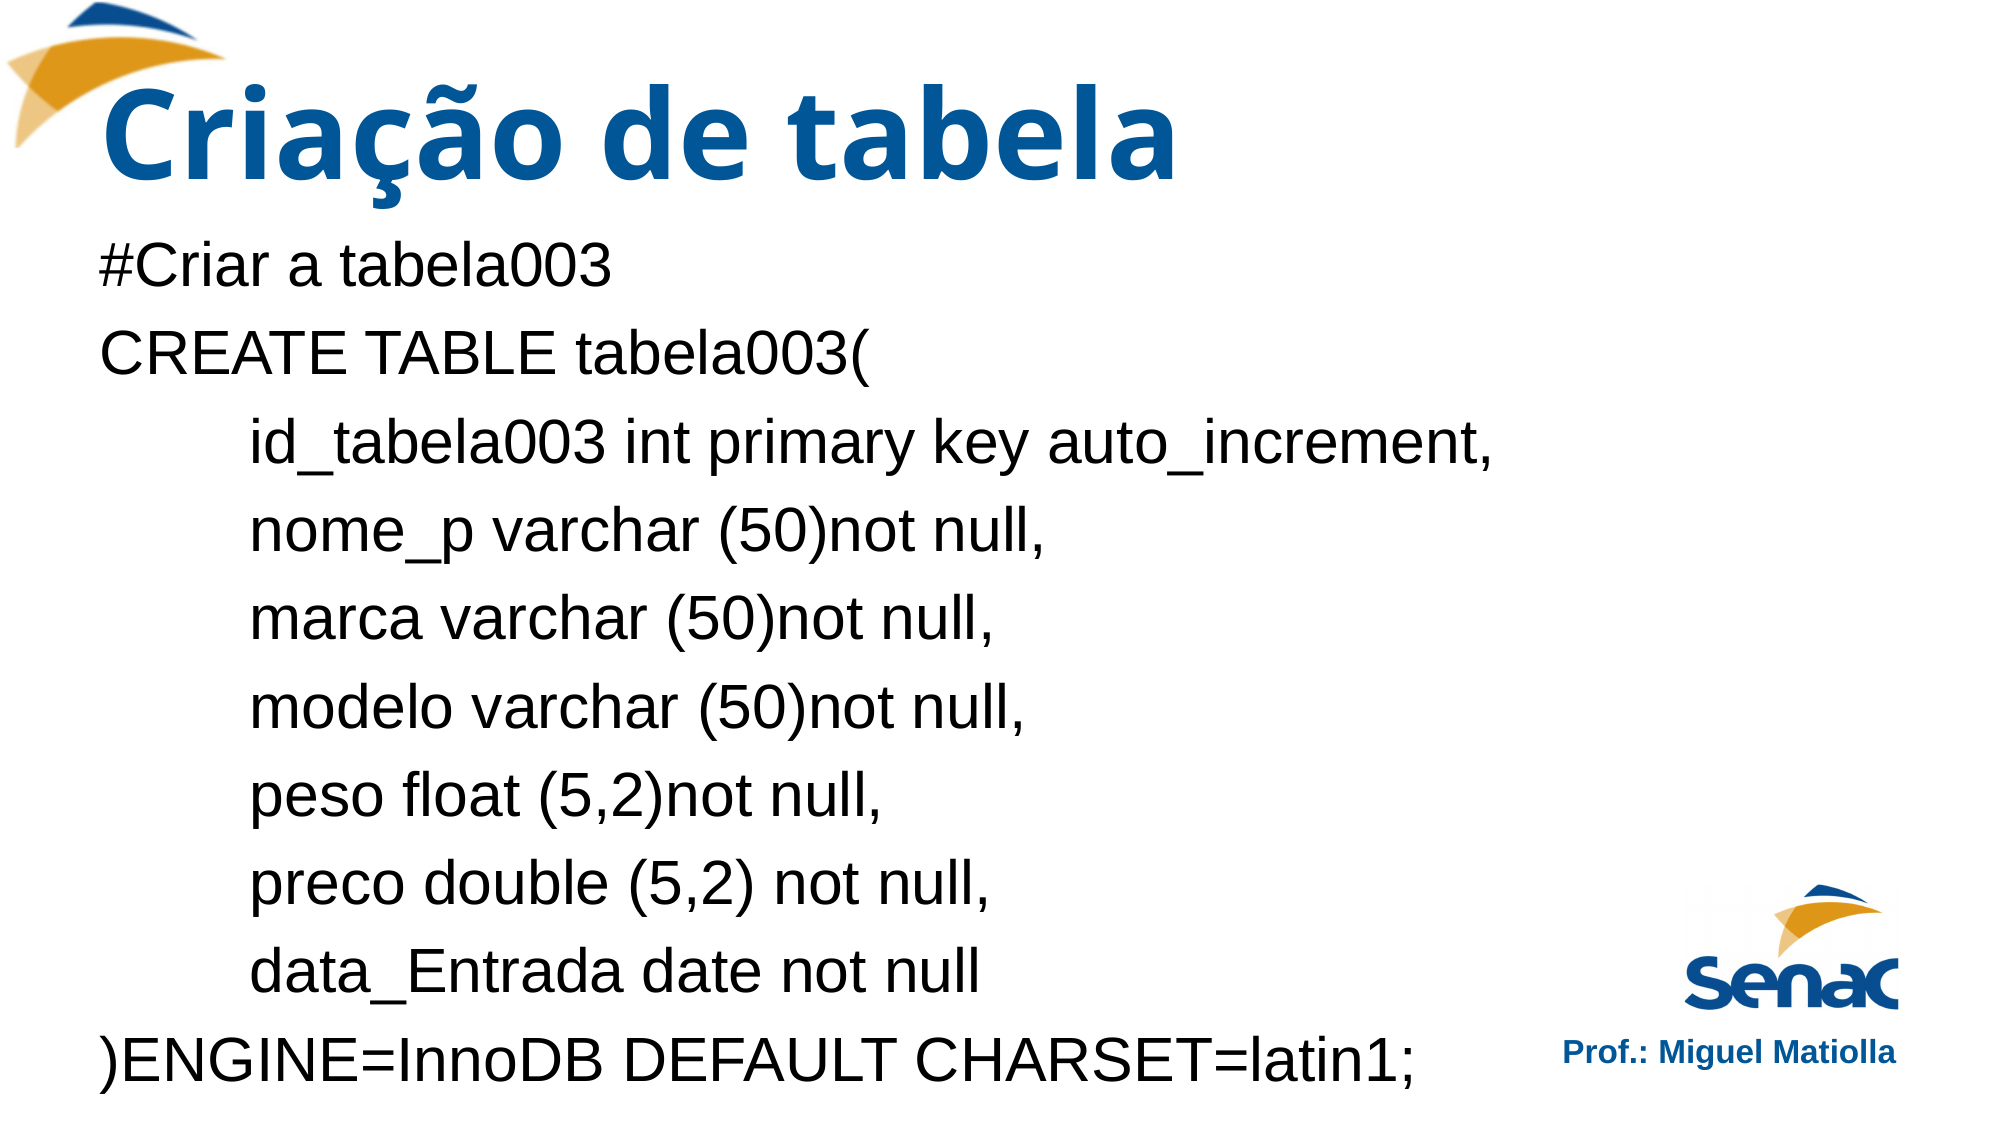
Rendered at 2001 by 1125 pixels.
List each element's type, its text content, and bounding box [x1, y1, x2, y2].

list #Criar a tabela003 CREATE TABLE tabela003( id_tabela003 int primary key auto_increment, nome_p varchar (50)not null, marca varchar (50)not null, modelo varchar (50)not null, peso float (5,2)not null, preco double (5,2) not null, data_Entrada date not null )ENGINE=InnoDB DEFAULT CHARSET=latin1; [99, 232, 1815, 1100]
title Criação de tabela [99, 44, 1900, 233]
picture [0, 0, 232, 150]
